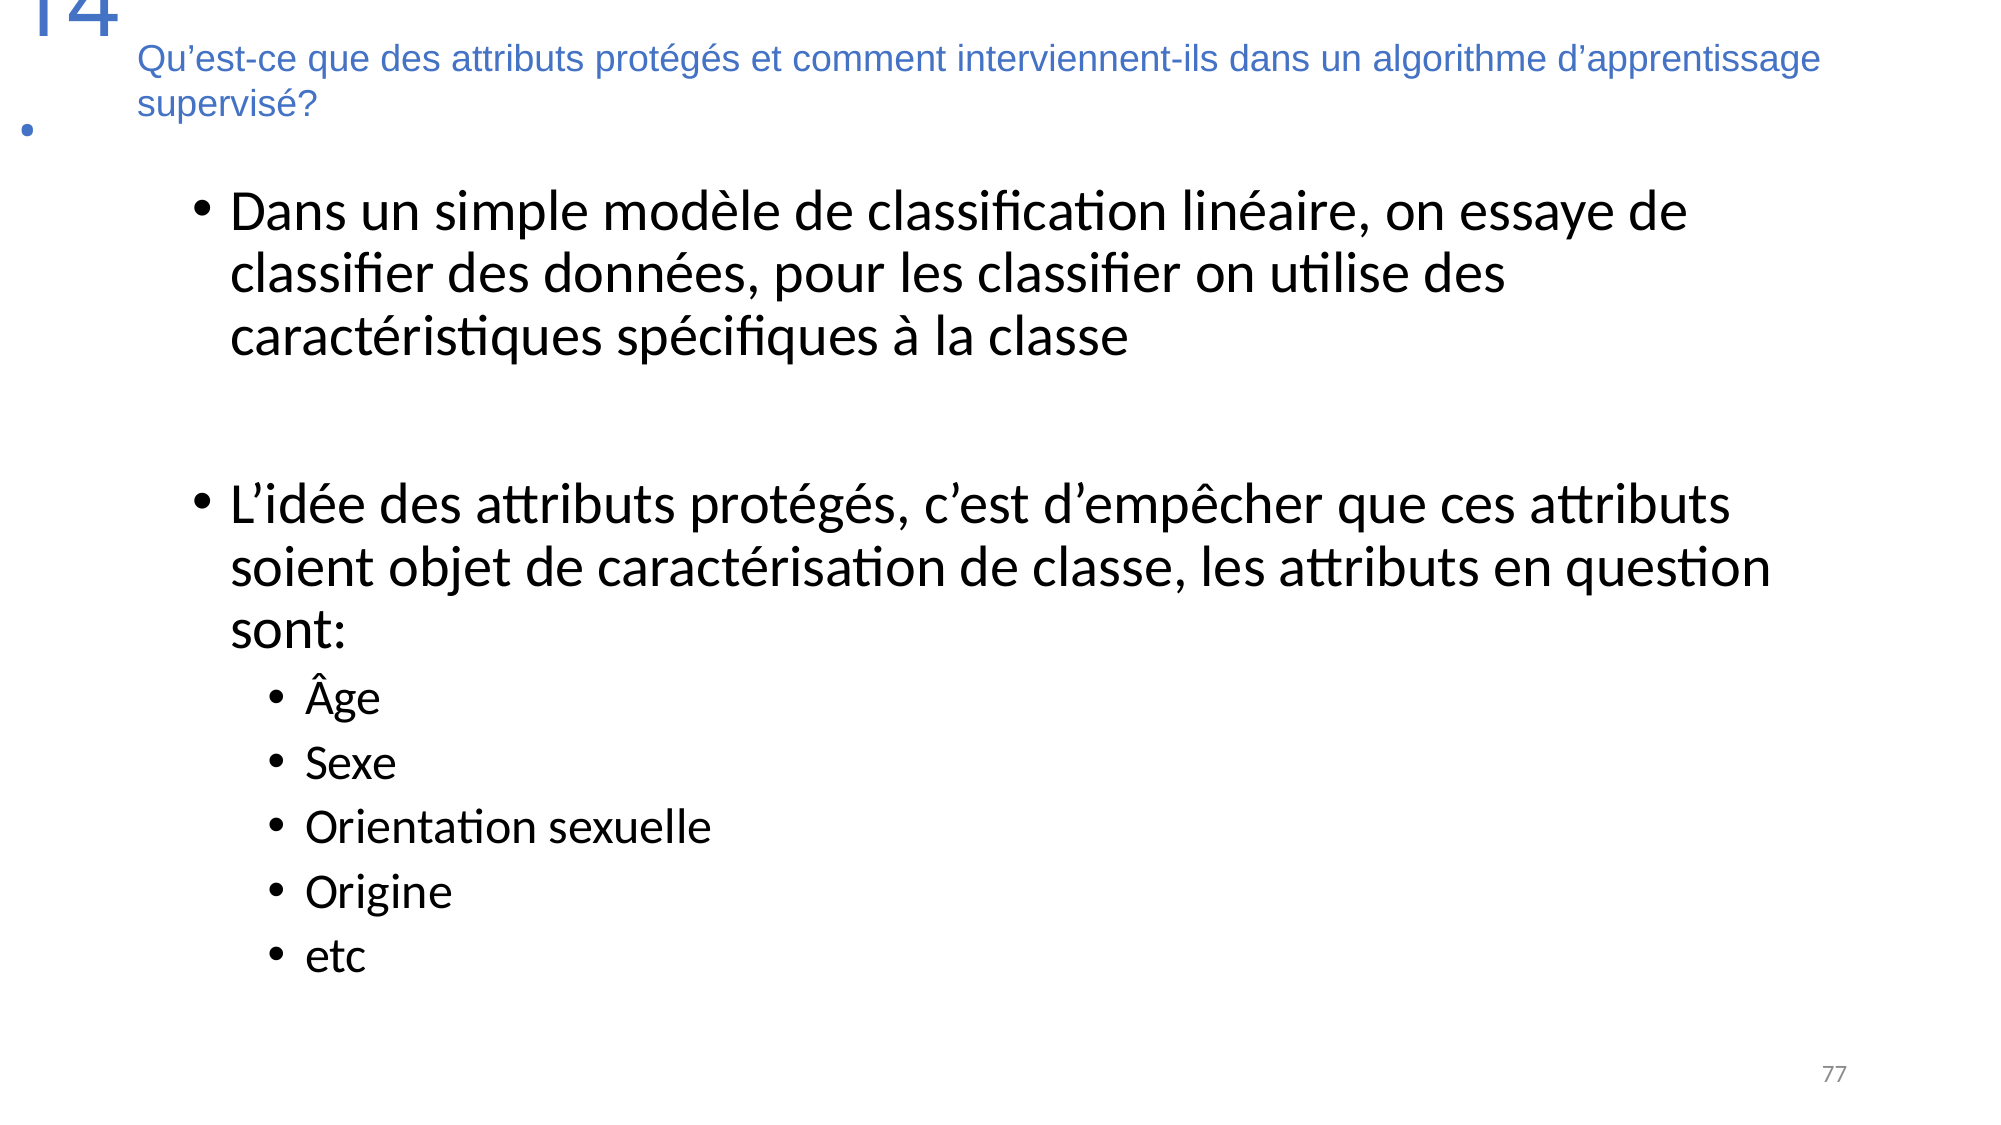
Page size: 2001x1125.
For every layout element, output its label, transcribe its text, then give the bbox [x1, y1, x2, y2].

text_box Dans un simple modèle de classification linéaire, on essaye de classifier des données, pour les classifier on utilise des caractéristiques spécifiques à la classe L’idée des attributs protégés, c’est d’empêcher que ces attributs soient objet de caractérisation de classe, les attributs en question sont: Âge Sexe Orientation sexuelle Origine etc [177, 172, 1903, 1038]
text_box [152, 147, 1878, 1013]
title 14. [0, 0, 153, 166]
slide_number 77 [1412, 1042, 1863, 1103]
text_box Qu’est-ce que des attributs protégés et comment interviennent-ils dans un algorithme d’apprentissage supervisé? [122, 26, 1848, 132]
